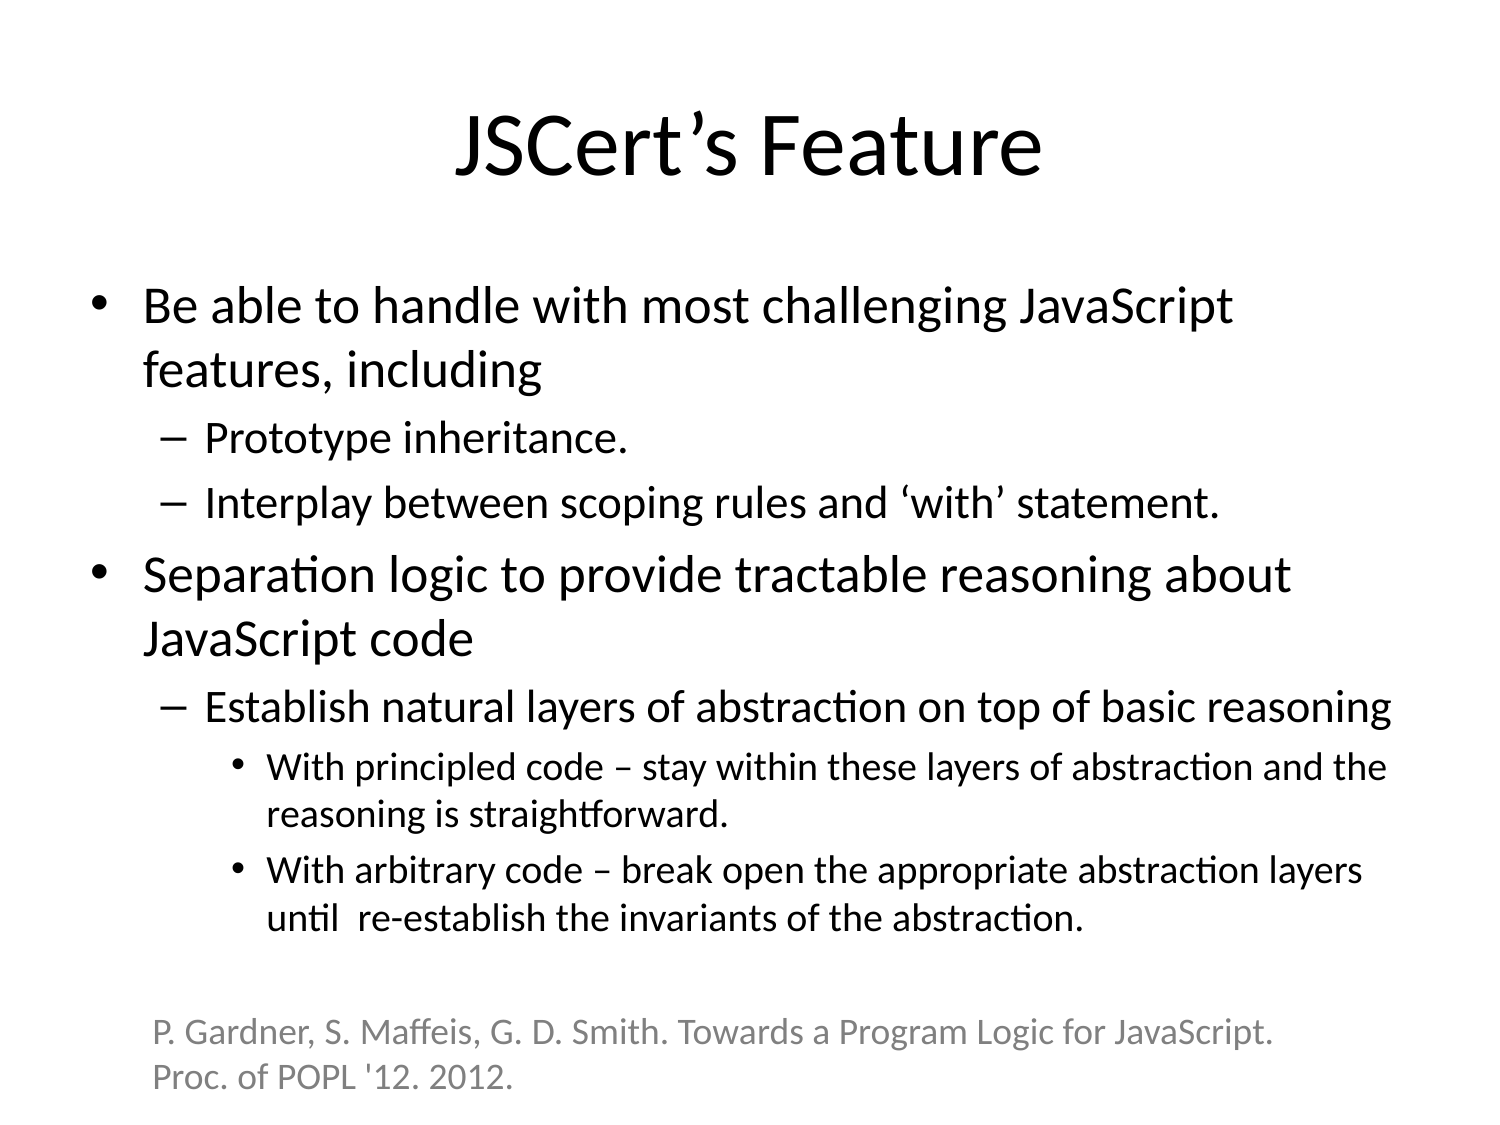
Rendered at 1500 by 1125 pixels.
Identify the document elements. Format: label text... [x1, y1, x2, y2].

title JSCert’s Feature [75, 45, 1425, 233]
text_box P. Gardner, S. Maffeis, G. D. Smith. Towards a Program Logic for JavaScript. Proc. of POPL '12. 2012. [137, 999, 1375, 1125]
list Be able to handle with most challenging JavaScript features, including Prototype inheritance. Interplay between scoping rules and ‘with’ statement. Separation logic to provide tractable reasoning about JavaScript code Establish natural layers of abstraction on top of basic reasoning With principled code – stay within these layers of abstraction and the reasoning is straightforward. With arbitrary code – break open the appropriate abstraction layers until re-establish the invariants of the abstraction. [75, 262, 1425, 1005]
